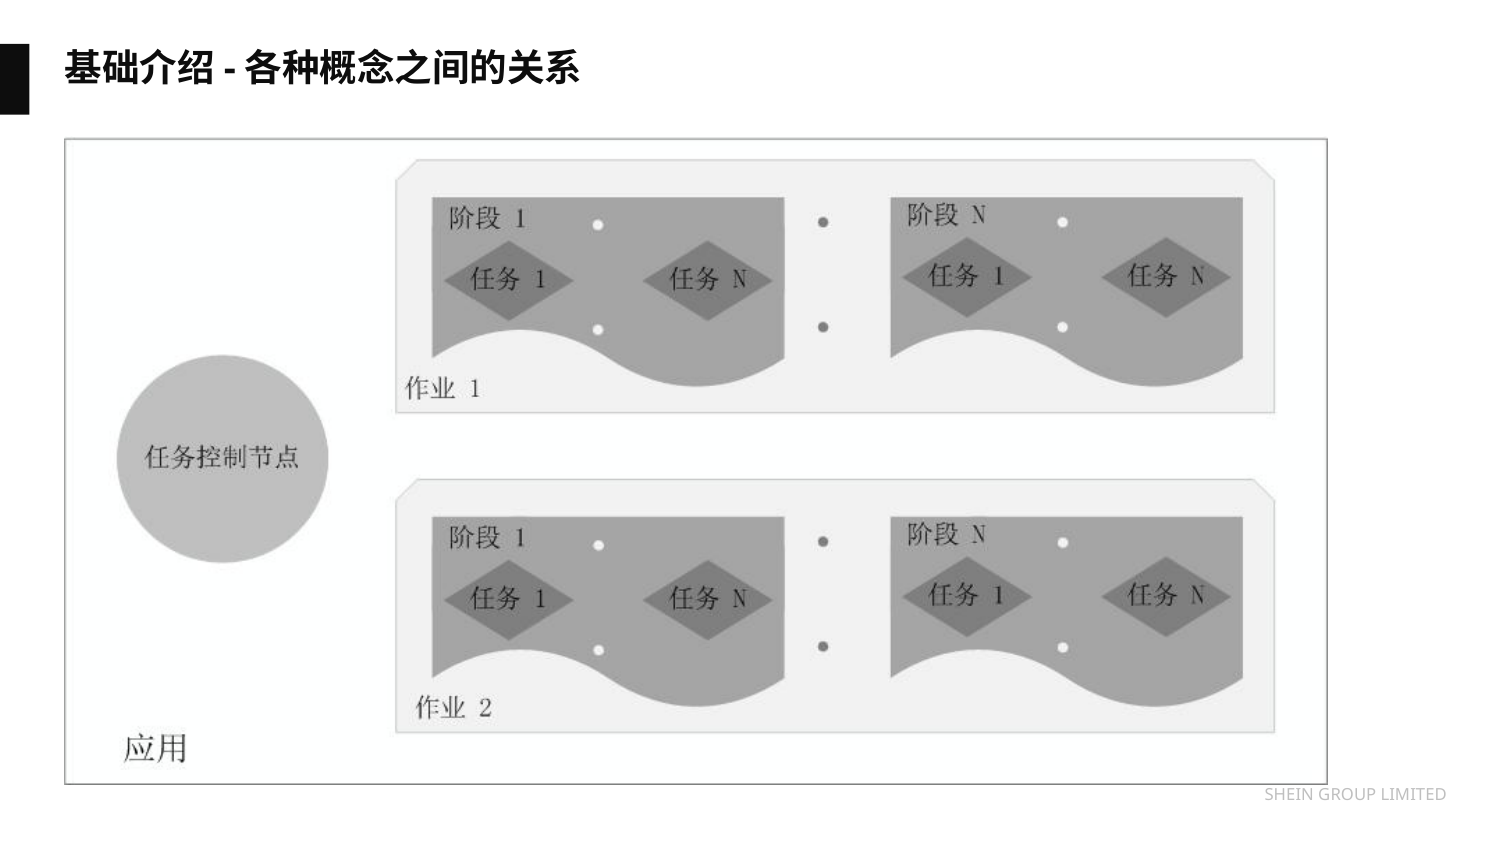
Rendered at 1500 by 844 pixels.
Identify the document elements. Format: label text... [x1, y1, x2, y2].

text_box SHEIN GROUP LIMITED [1249, 776, 1462, 811]
text_box [0, 42, 32, 117]
picture [64, 136, 1328, 785]
text_box 基础介绍-各种概念之间的关系 [64, 43, 599, 89]
